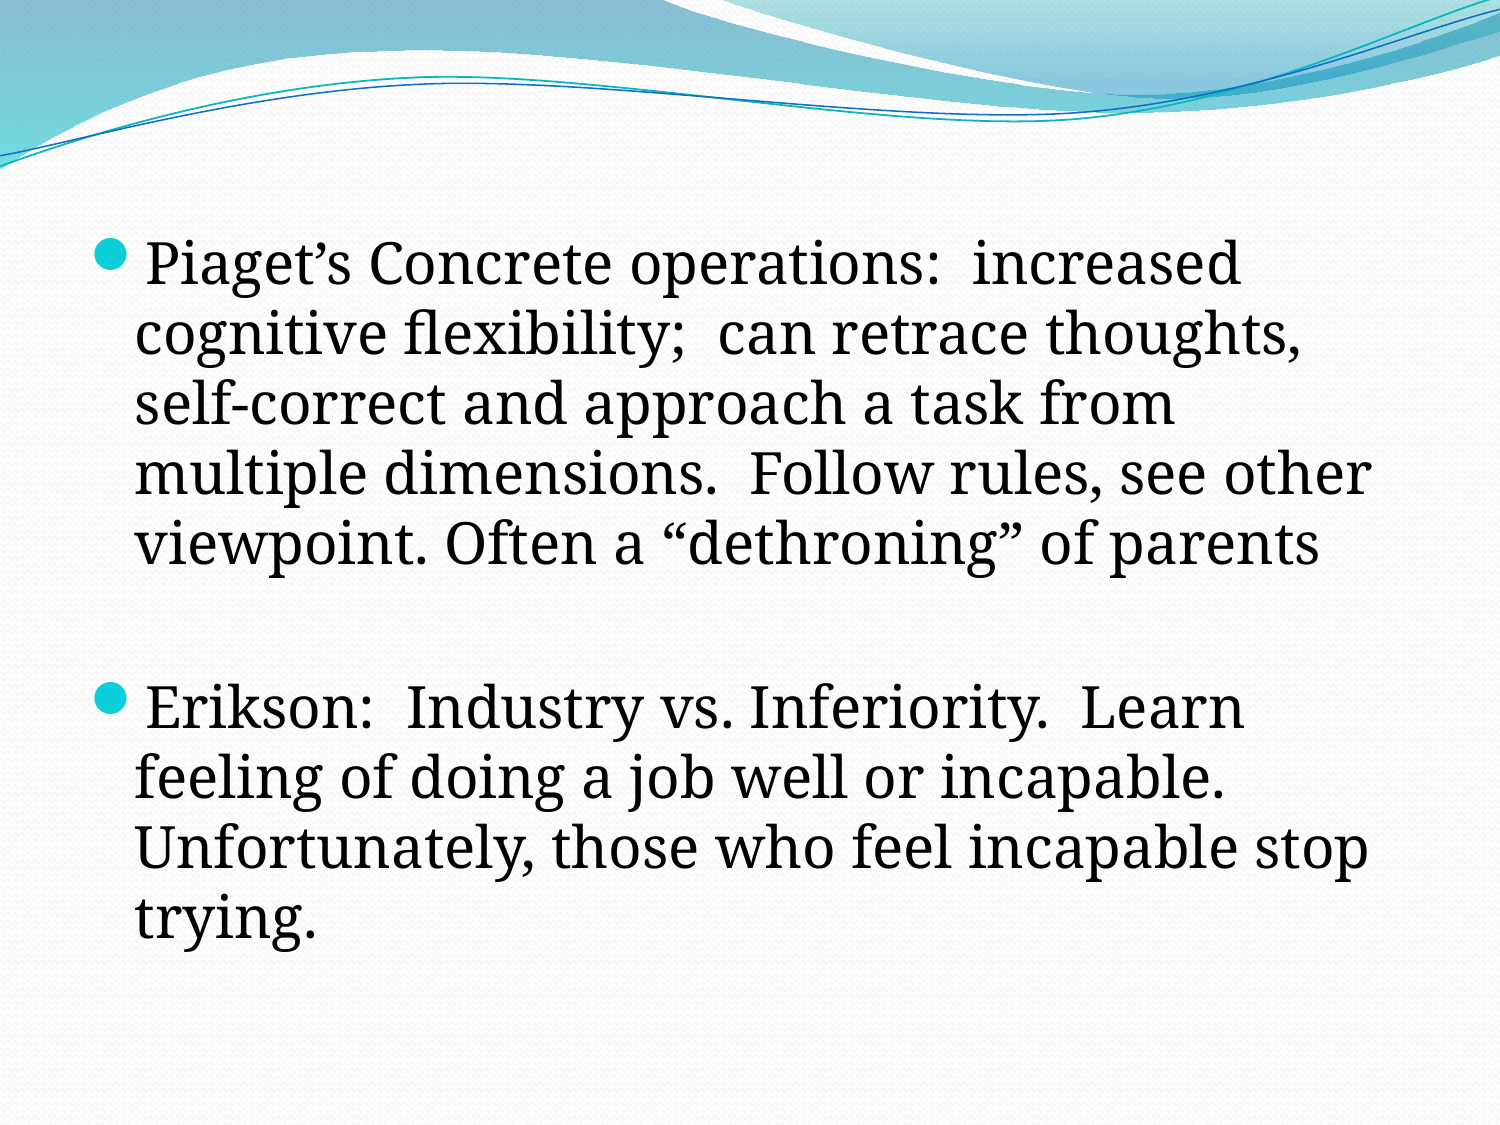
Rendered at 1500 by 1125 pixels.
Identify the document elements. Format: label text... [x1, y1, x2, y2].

list Piaget’s Concrete operations: increased cognitive flexibility; can retrace thoughts, self-correct and approach a task from multiple dimensions. Follow rules, see other viewpoint. Often a “dethroning” of parents Erikson: Industry vs. Inferiority. Learn feeling of doing a job well or incapable. Unfortunately, those who feel incapable stop trying. [75, 137, 1425, 1005]
